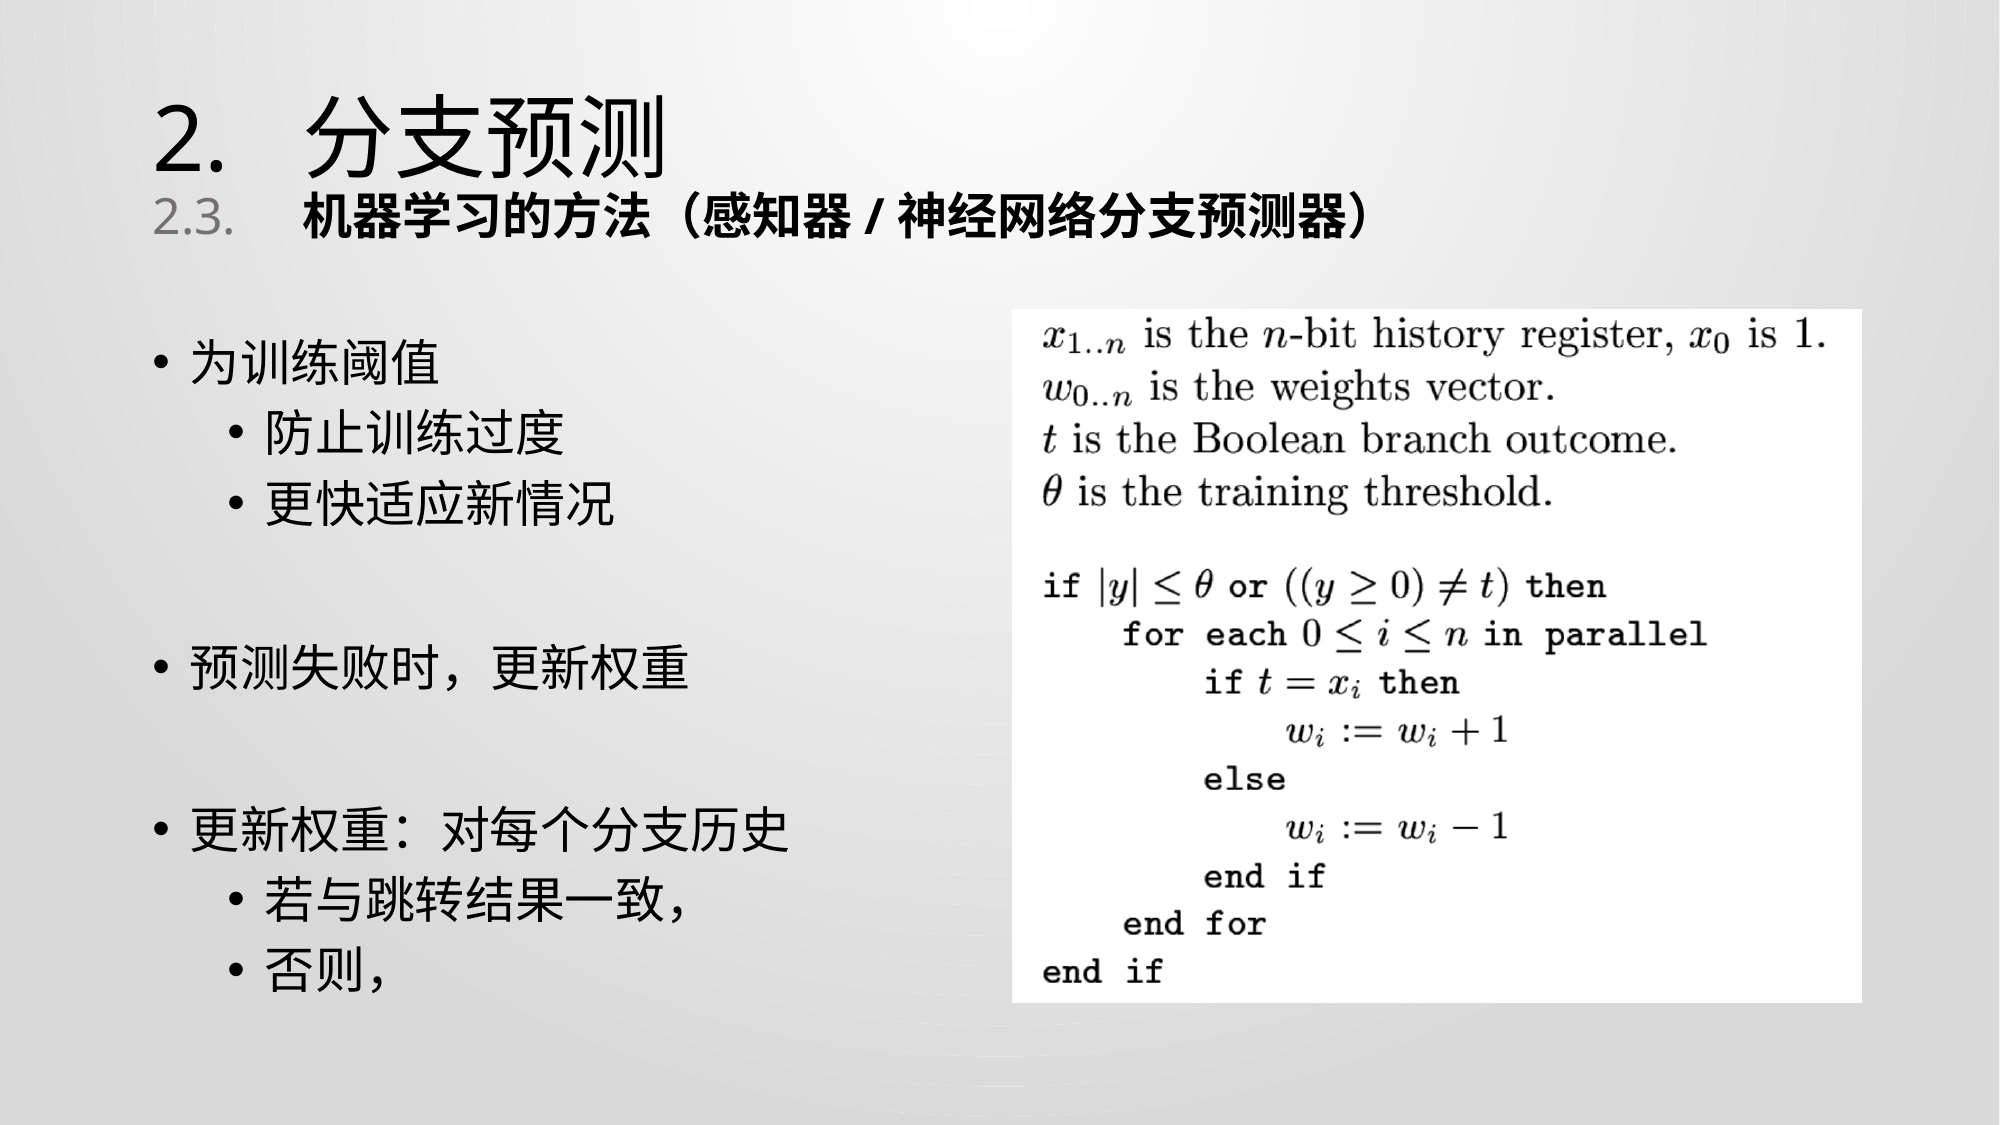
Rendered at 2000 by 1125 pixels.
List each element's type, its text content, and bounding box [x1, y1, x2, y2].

title 2. 分支预测 2.3. 机器学习的方法（感知器/神经网络分支预测器） [137, 59, 1862, 278]
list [1012, 309, 1862, 1003]
